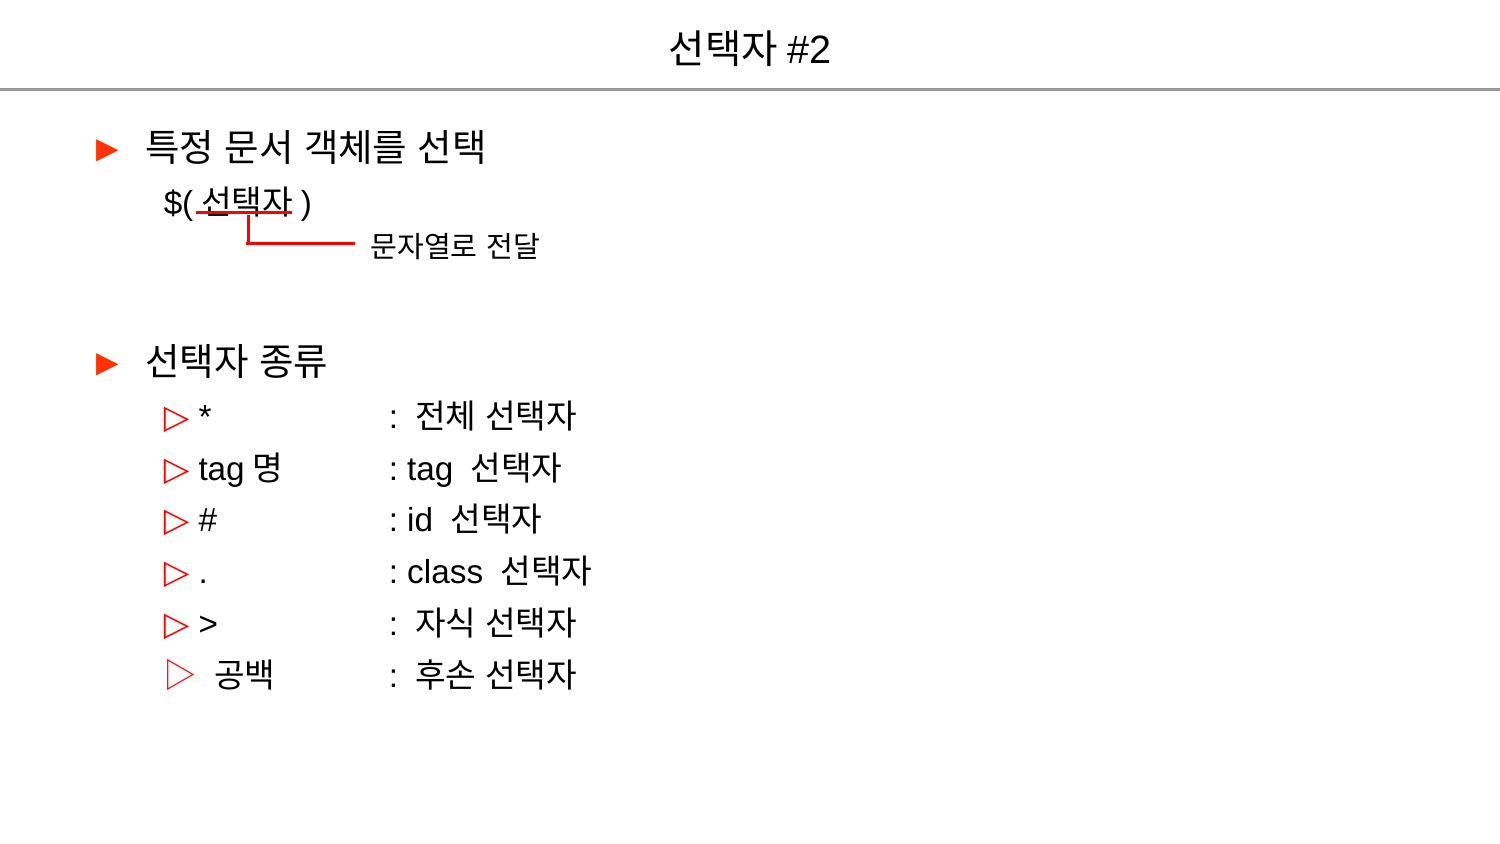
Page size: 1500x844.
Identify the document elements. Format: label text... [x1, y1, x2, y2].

text_box 문자열로 전달 [355, 212, 589, 275]
text_box ► 특정 문서 객체를 선택 $(선택자) ► 선택자 종류 ▷ * : 전체 선택자 ▷ tag명 : tag 선택자 ▷ # : id 선택자 ▷ . : class 선택자 ▷ > : 자식 선택자 ▷ 공백 : 후손 선택자 [73, 98, 1427, 844]
text_box 선택자#2 [544, 0, 956, 88]
